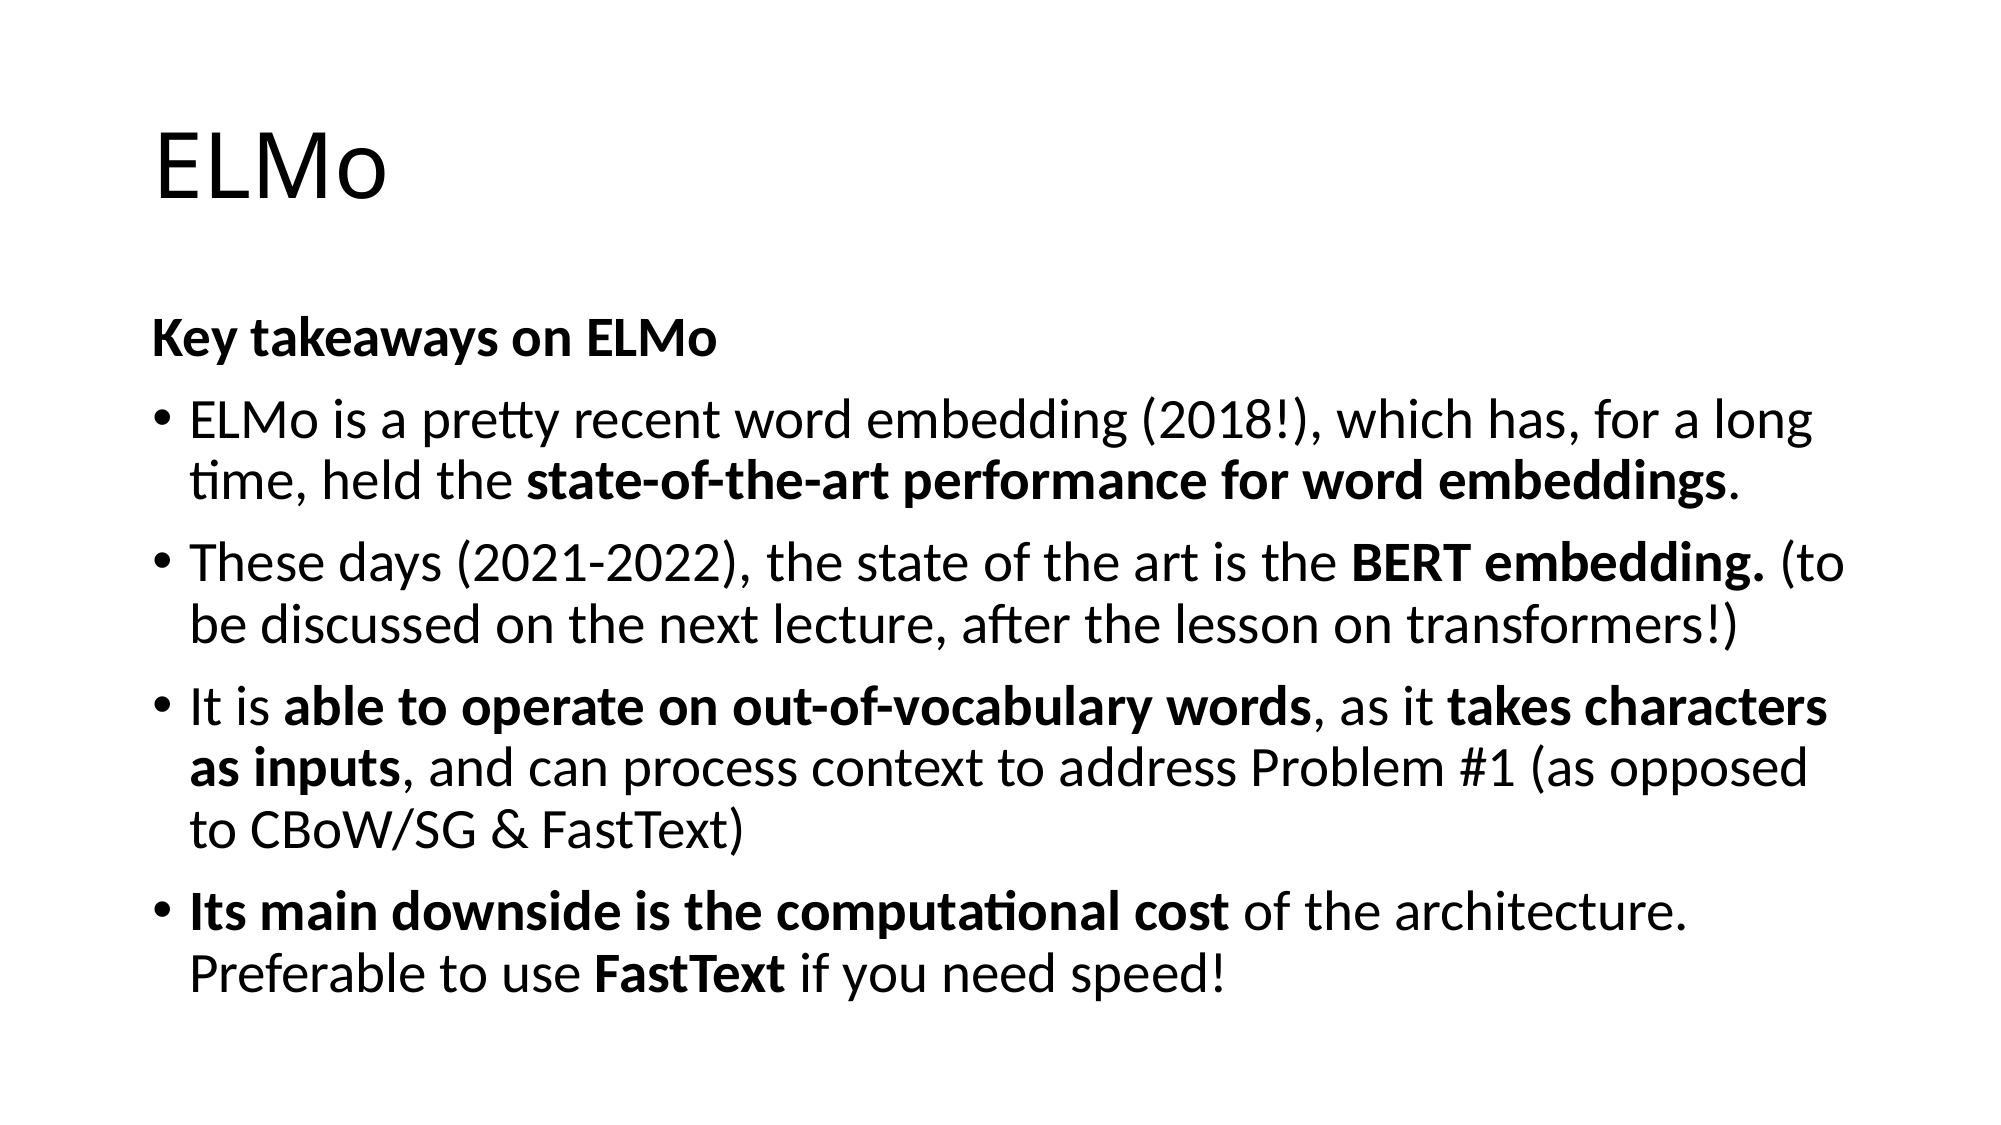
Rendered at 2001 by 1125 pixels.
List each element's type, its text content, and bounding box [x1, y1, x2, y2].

list Key takeaways on ELMo ELMo is a pretty recent word embedding (2018!), which has, for a long time, held the state-of-the-art performance for word embeddings. These days (2021-2022), the state of the art is the BERT embedding. (to be discussed on the next lecture, after the lesson on transformers!) It is able to operate on out-of-vocabulary words, as it takes characters as inputs, and can process context to address Problem #1 (as opposed to CBoW/SG & FastText) Its main downside is the computational cost of the architecture. Preferable to use FastText if you need speed! [137, 299, 1863, 1125]
title ELMo [137, 59, 1863, 278]
